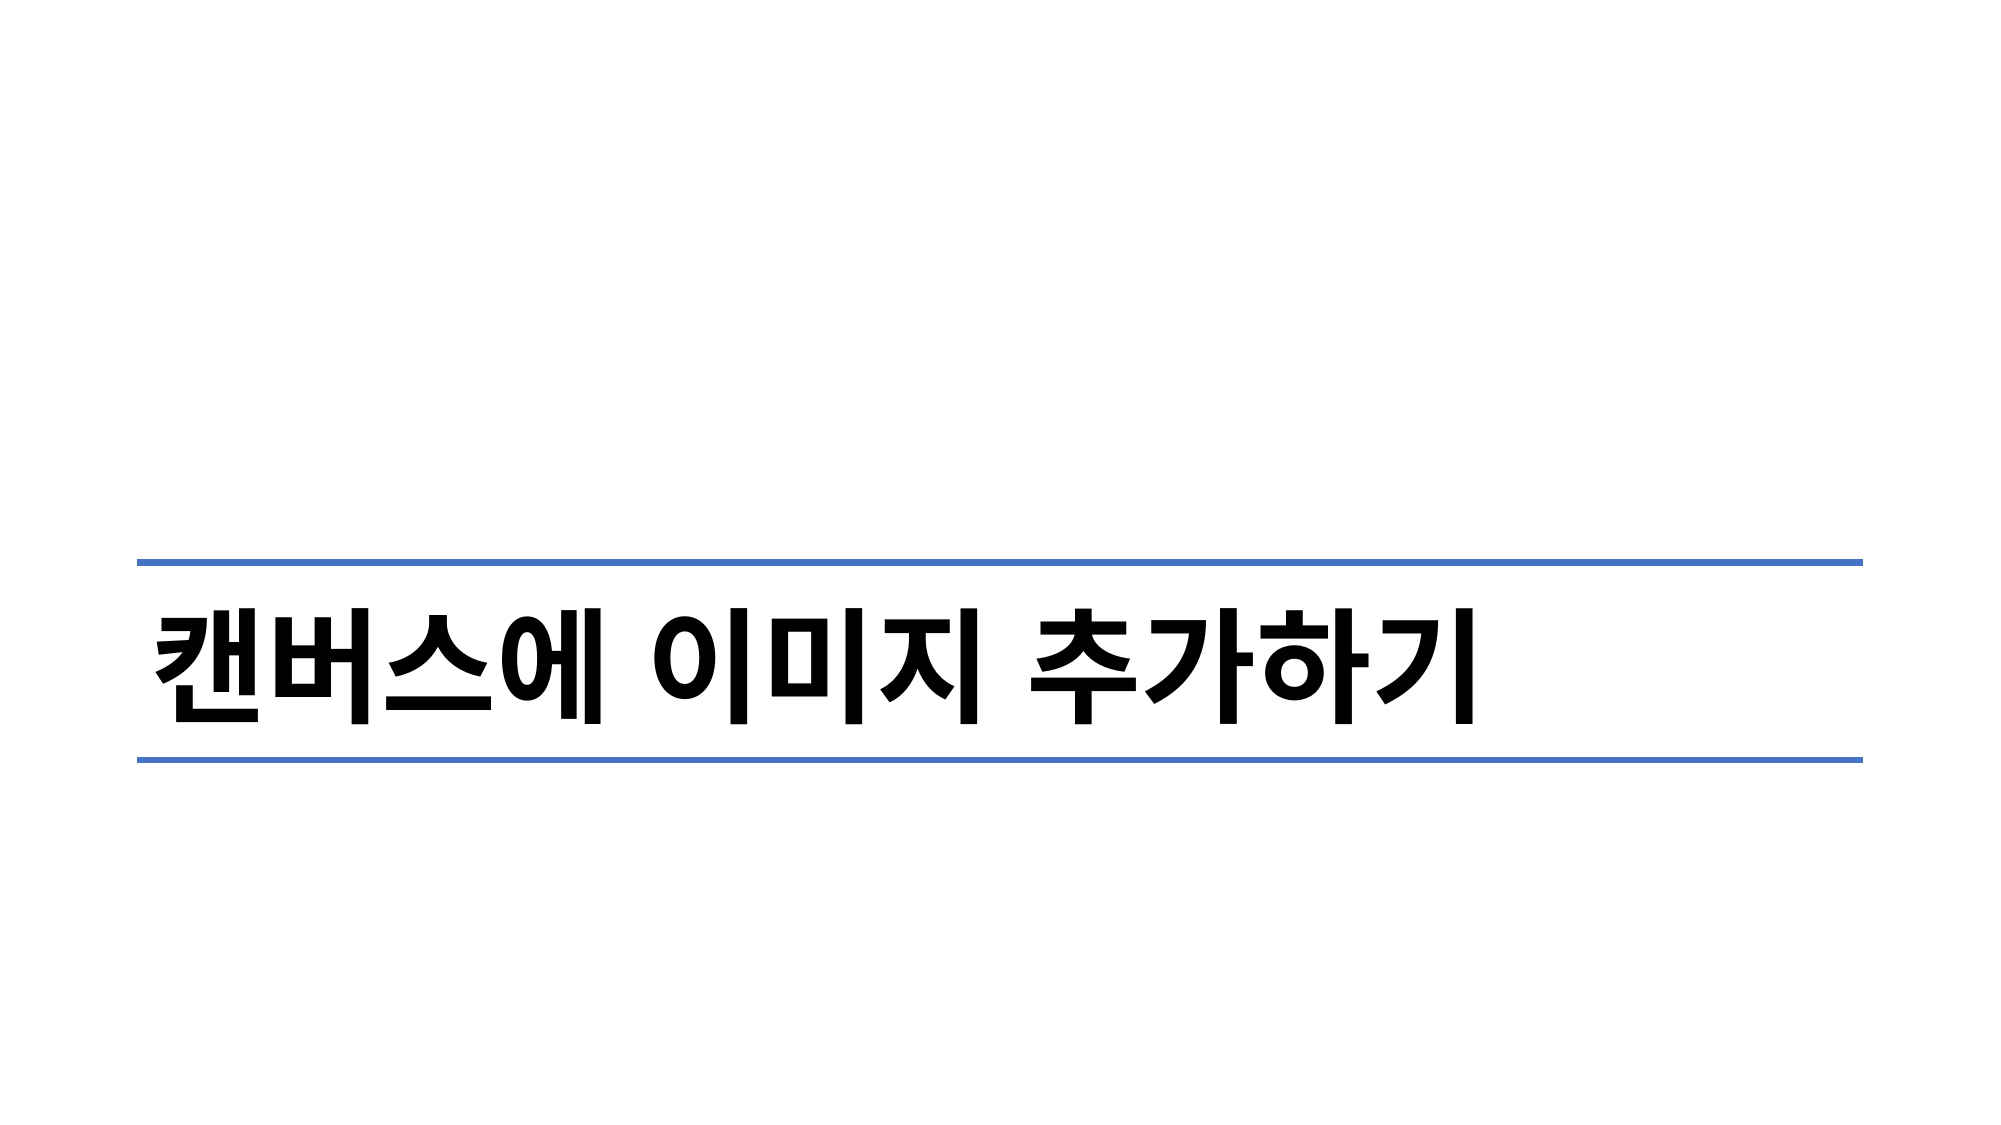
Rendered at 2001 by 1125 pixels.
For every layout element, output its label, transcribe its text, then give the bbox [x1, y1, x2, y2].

title 캔버스에 이미지 추가하기 [136, 280, 1862, 749]
